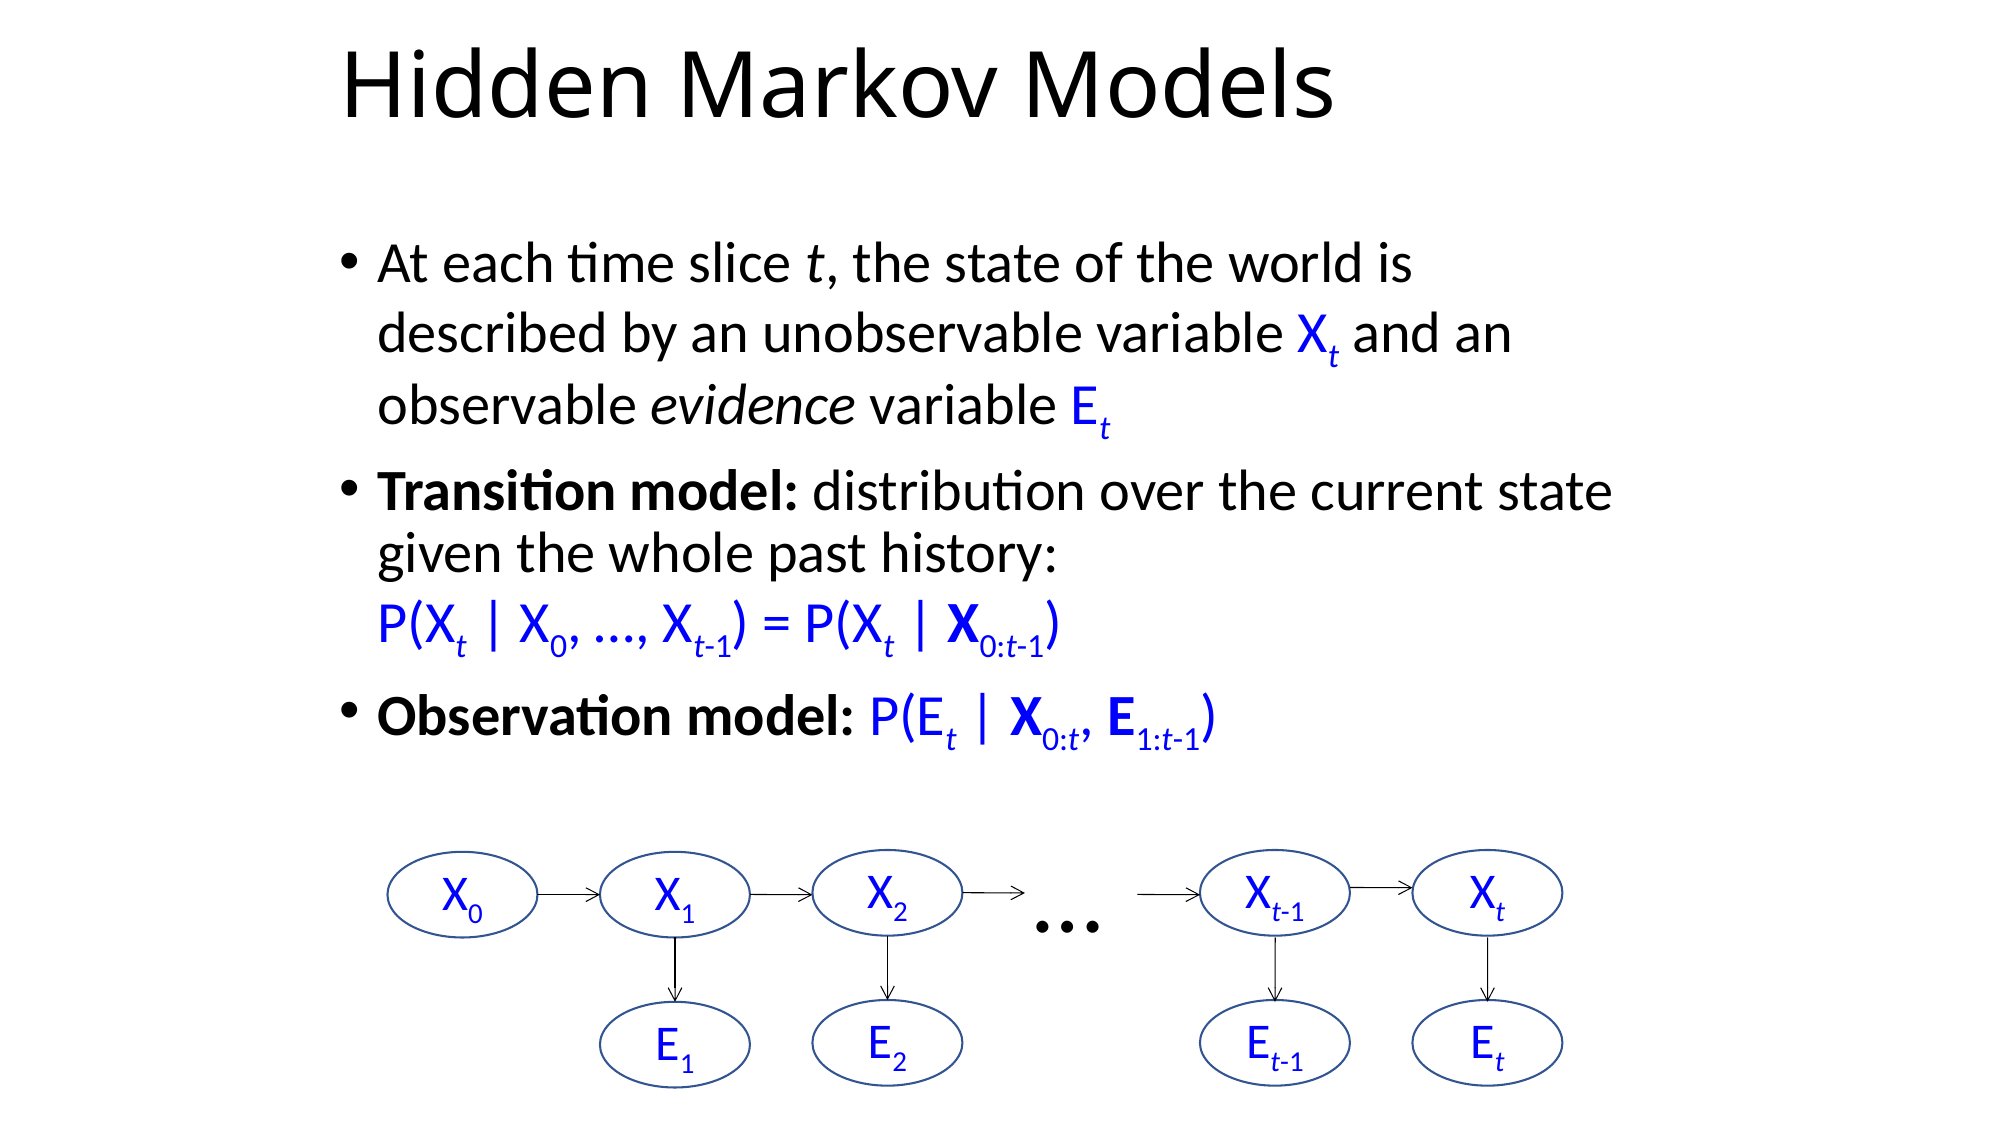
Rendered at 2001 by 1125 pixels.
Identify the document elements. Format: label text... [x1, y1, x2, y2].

text_box E1 [598, 1000, 751, 1089]
title Hidden Markov Models [324, 0, 1675, 175]
text_box X1 [599, 850, 751, 939]
text_box X0 [386, 850, 539, 939]
text_box E2 [811, 998, 964, 1087]
text_box X2 [811, 848, 964, 937]
text_box Xt [1411, 848, 1564, 937]
text_box Et [1411, 998, 1564, 1087]
text_box Et-1 [1198, 998, 1351, 1087]
text_box … [1019, 825, 1118, 960]
list At each time slice t, the state of the world is described by an unobservable variable Xt and an observable evidence variable Et Transition model: distribution over the current state given the whole past history: P(Xt | X0, …, Xt-1) = P(Xt | X0:t-1) Observation model: P(Et | X0:t, E1:t-1) [324, 224, 1650, 1100]
text_box Xt-1 [1198, 848, 1351, 937]
